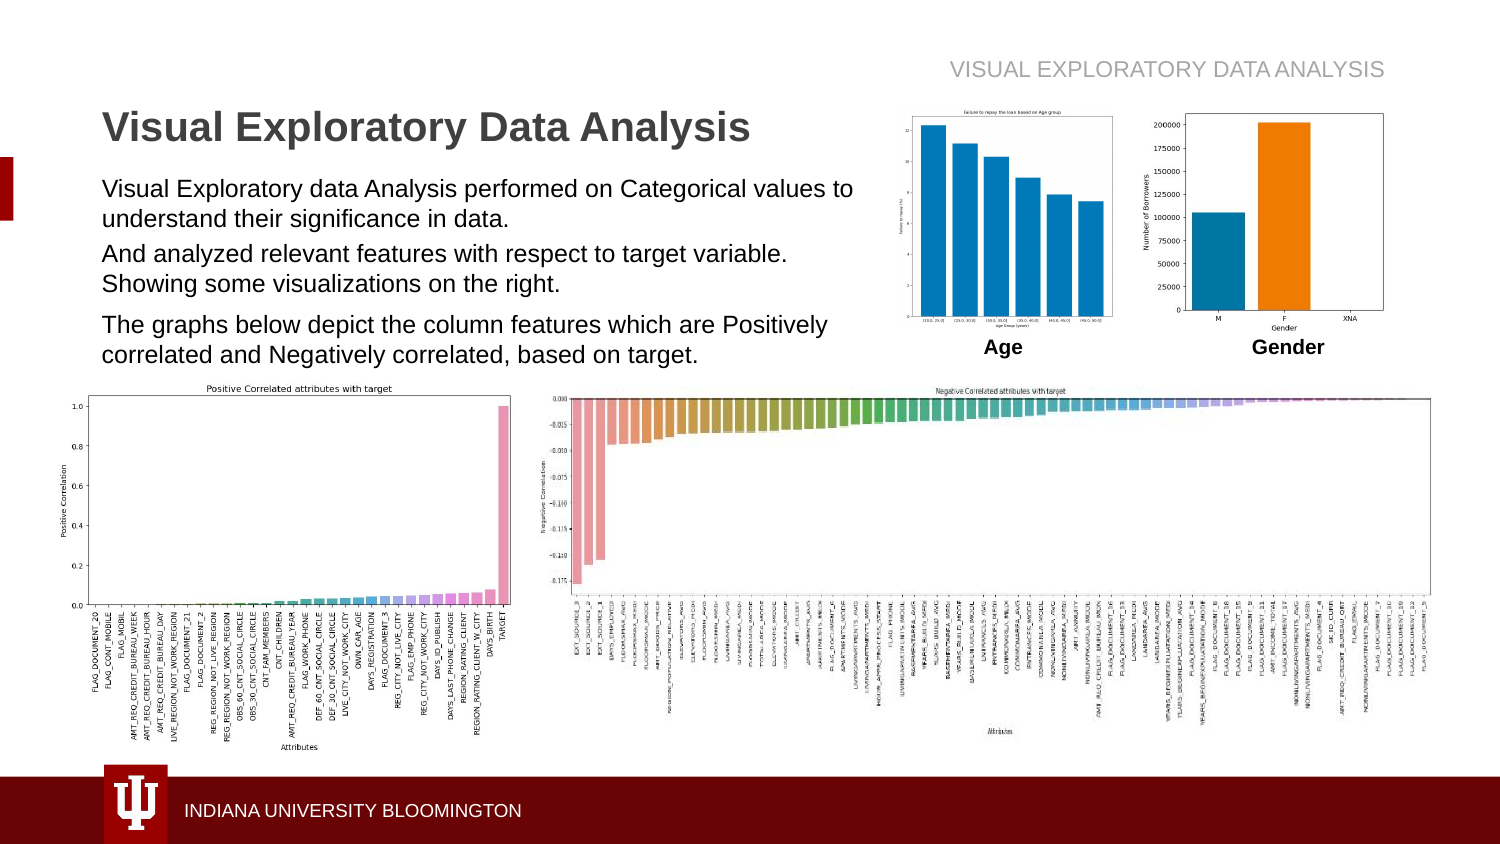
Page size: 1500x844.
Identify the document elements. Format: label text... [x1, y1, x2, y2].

picture [896, 108, 1115, 330]
text_box And analyzed relevant features with respect to target variable. Showing some visualizations on the right. [86, 230, 876, 305]
picture [539, 386, 1446, 743]
picture [114, 775, 158, 830]
text_box Gender [1237, 344, 1387, 367]
list VISUAL EXPLORATORY DATA ANALYSIS [792, 46, 1400, 89]
picture [54, 377, 516, 760]
title Visual Exploratory Data Analysis [86, 67, 1021, 164]
text_box The graphs below depict the column features which are Positively correlated and Negatively correlated, based on target. [86, 305, 851, 376]
text_box Age [968, 337, 1038, 367]
picture [1138, 108, 1388, 337]
text_box Visual Exploratory data Analysis performed on Categorical values to understand their significance in data. [86, 164, 891, 300]
